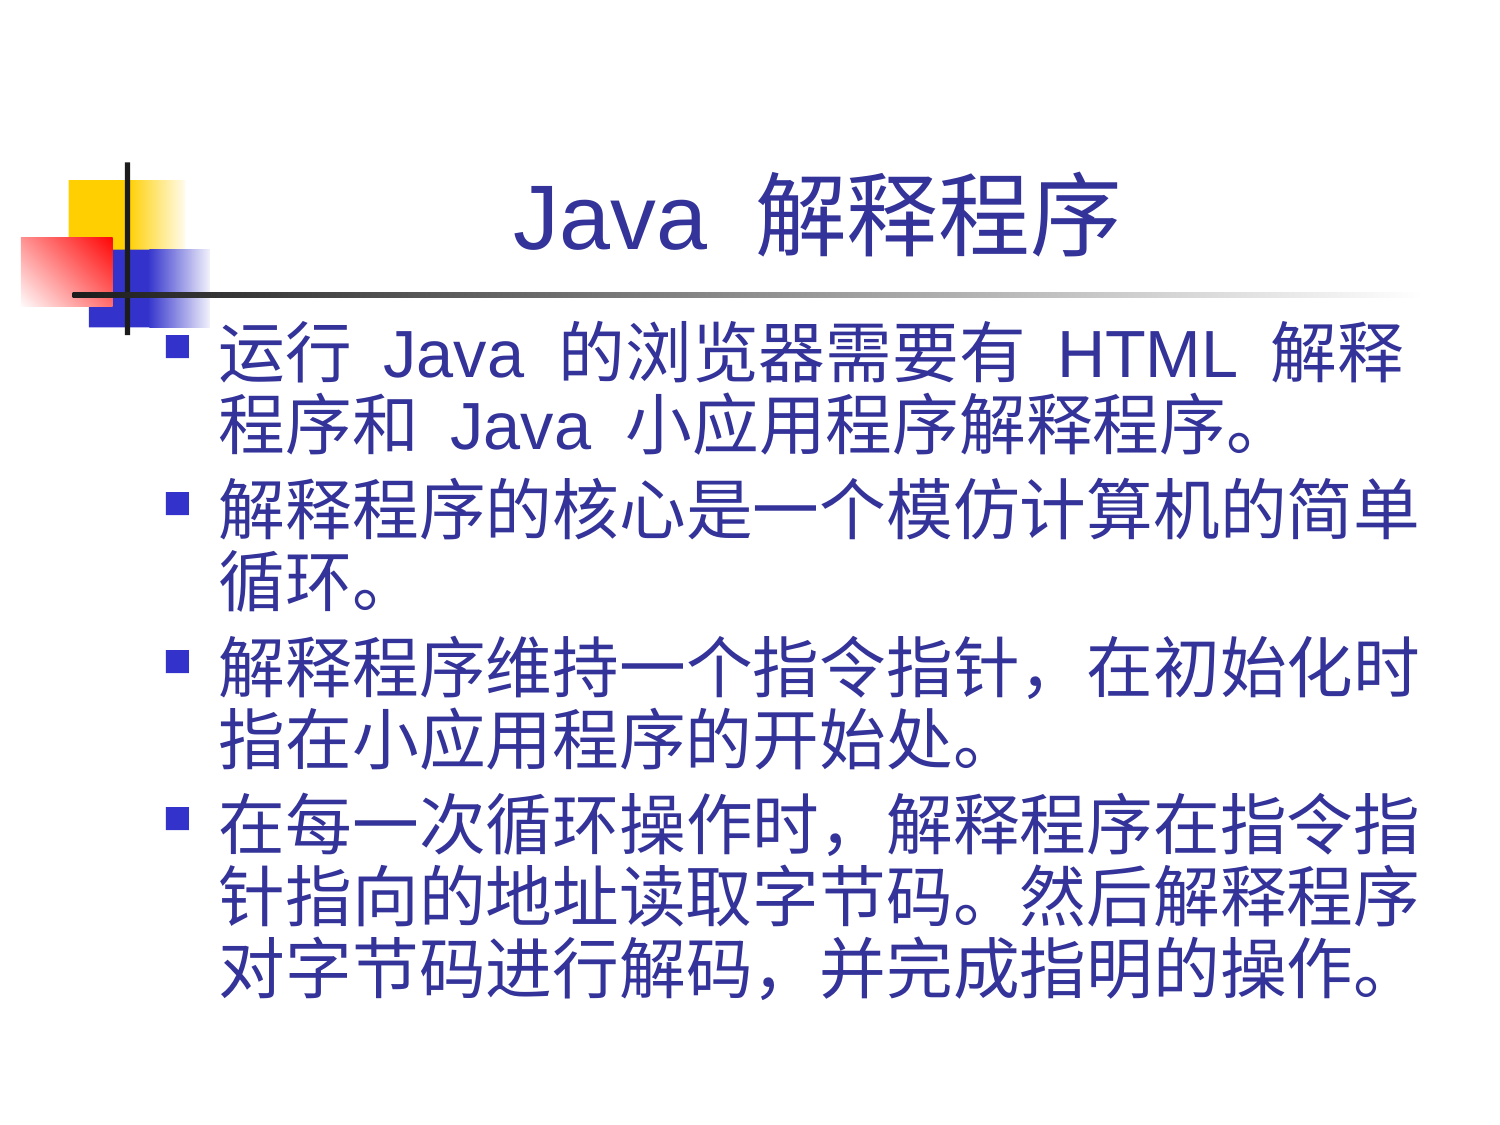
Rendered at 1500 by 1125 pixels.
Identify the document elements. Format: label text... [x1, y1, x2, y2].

list 运行 Java 的浏览器需要有 HTML 解释程序和 Java 小应用程序解释程序。 解释程序的核心是一个模仿计算机的简单循环。 解释程序维持一个指令指针，在初始化时指在小应用程序的开始处。 在每一次循环操作时，解释程序在指令指针指向的地址读取字节码。然后解释程序对字节码进行解码，并完成指明的操作。 [147, 312, 1447, 1059]
title Java 解释程序 [188, 35, 1468, 275]
